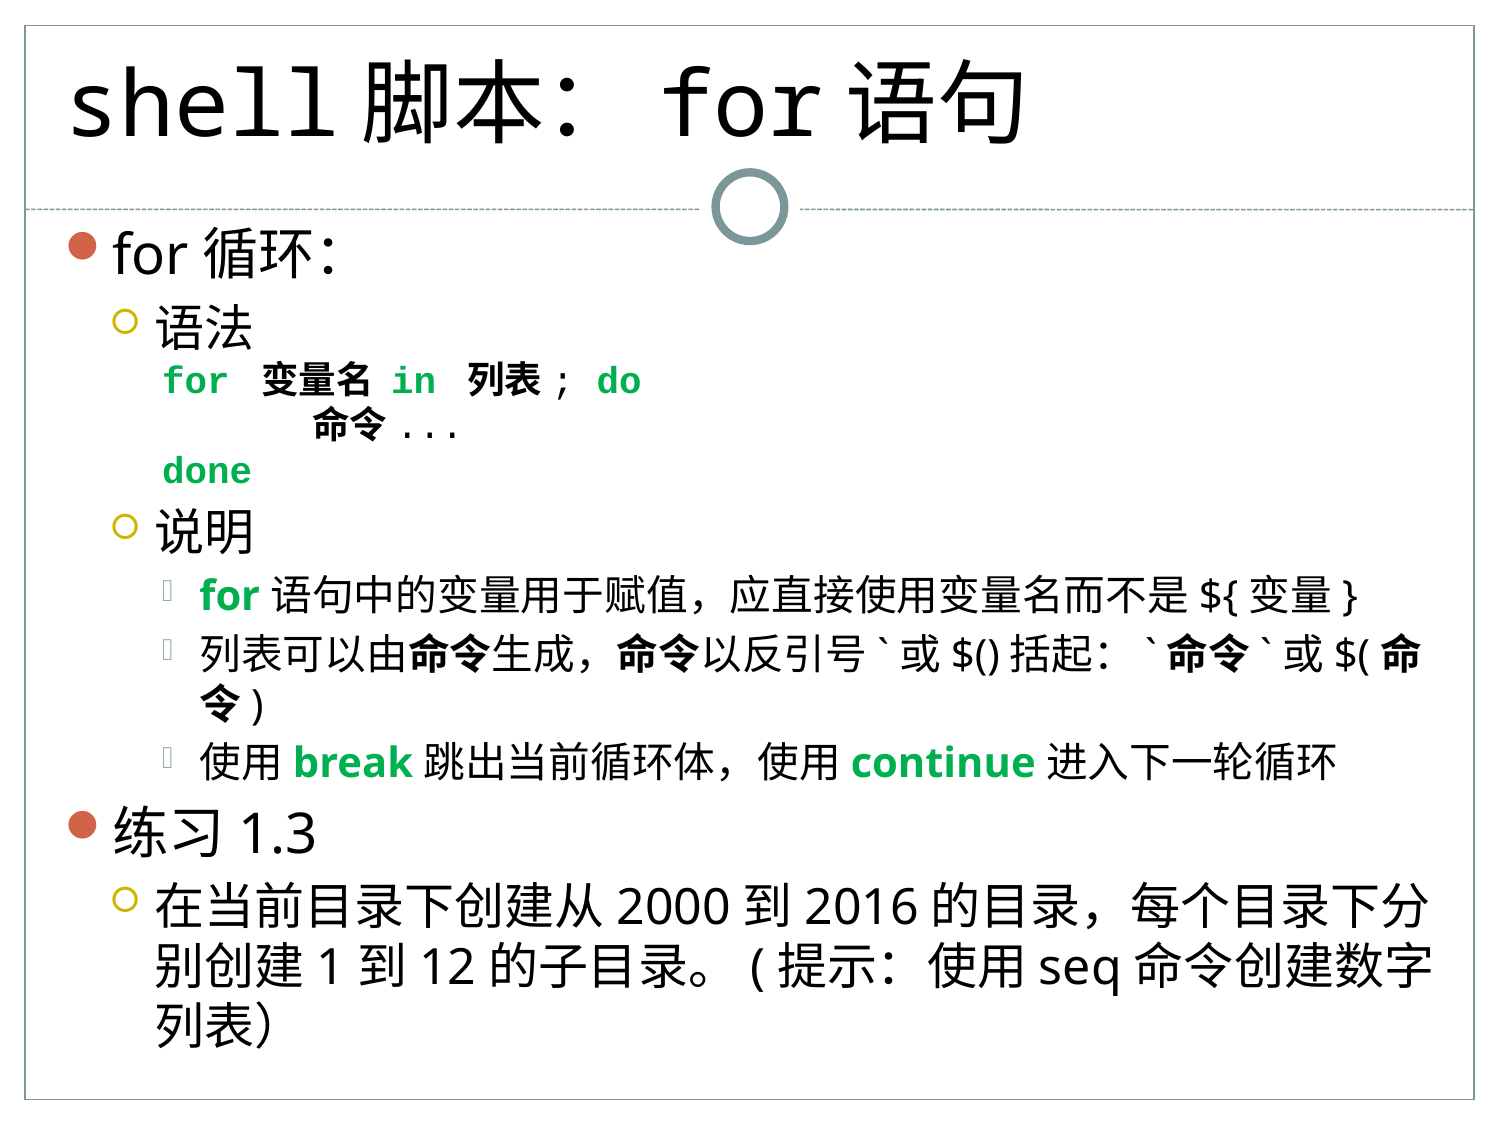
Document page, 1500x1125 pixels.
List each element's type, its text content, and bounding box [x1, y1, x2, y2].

list for循环： 语法 for 变量名 in 列表; do 命令... done 说明 for语句中的变量用于赋值，应直接使用变量名而不是${变量} 列表可以由命令生成，命令以反引号`或$()括起：`命令`或$(命令) 使用break跳出当前循环体，使用continue进入下一轮循环 练习1.3 在当前目录下创建从2000到2016的目录，每个目录下分别创建1到12的子目录。(提示：使用seq命令创建数字列表） [49, 210, 1483, 1125]
title shell脚本：for语句 [49, 37, 1450, 162]
